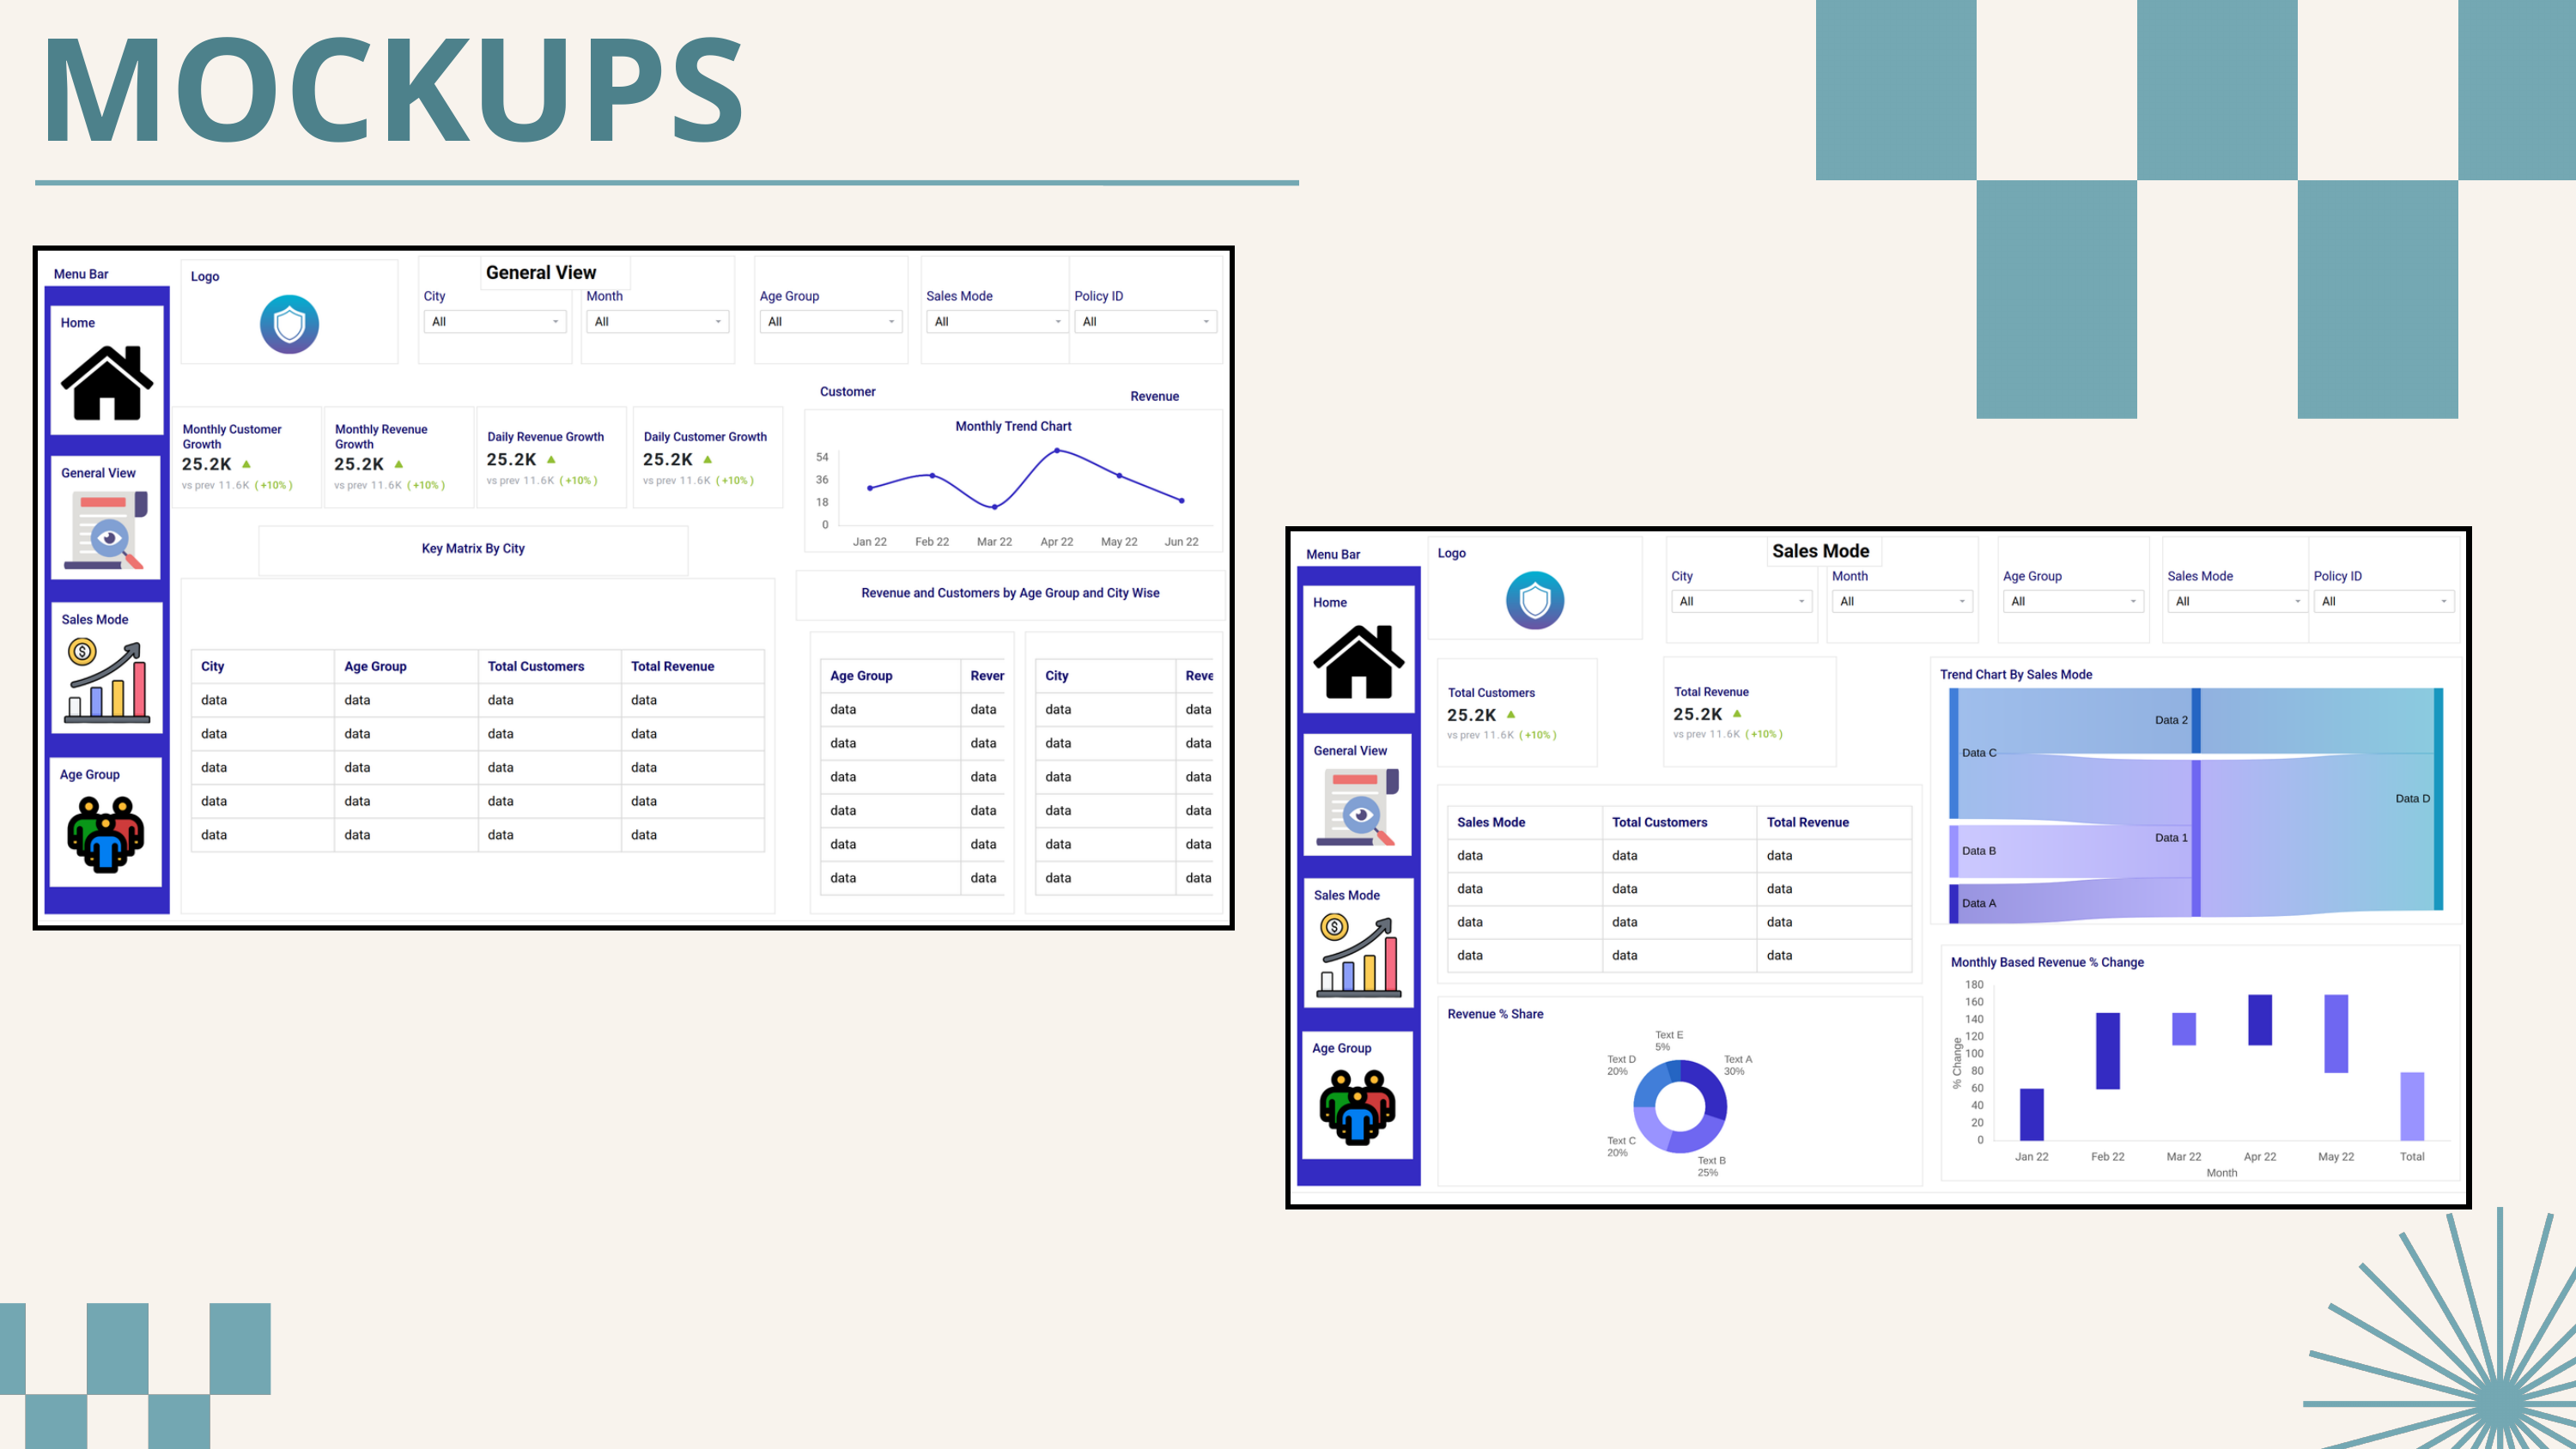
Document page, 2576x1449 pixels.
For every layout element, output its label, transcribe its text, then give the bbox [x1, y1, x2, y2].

text_box [2303, 1207, 2576, 1449]
text_box [0, 1303, 271, 1449]
text_box [35, 247, 1232, 929]
text_box [1287, 528, 2470, 1208]
text_box [1816, 0, 2576, 419]
text_box MOCKUPS [35, 40, 1299, 170]
